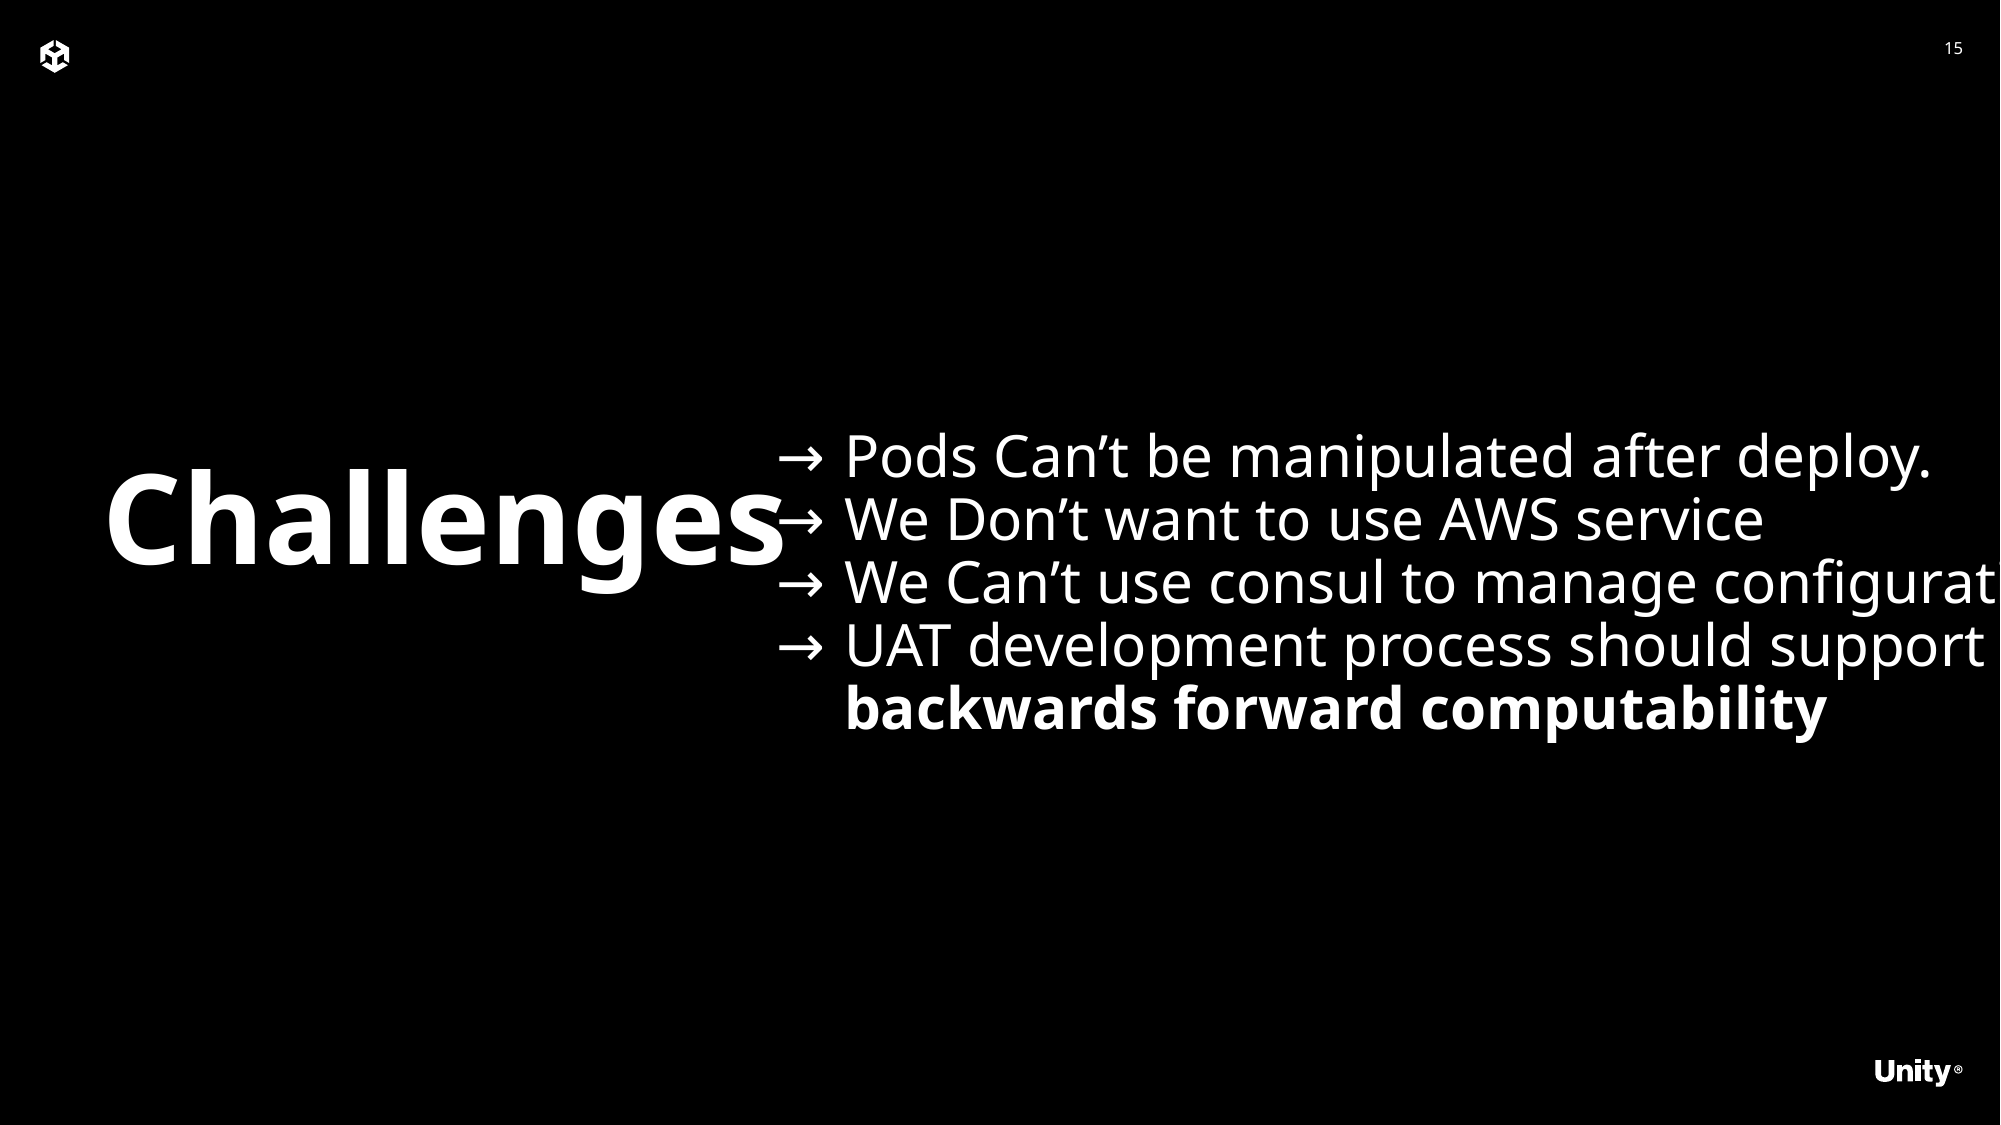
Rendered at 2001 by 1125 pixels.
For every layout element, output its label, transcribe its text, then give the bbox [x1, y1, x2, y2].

list Pods Can’t be manipulated after deploy. We Don’t want to use AWS service We Can’t use consul to manage configuration. UAT development process should support backwards forward computability [744, 79, 2000, 1089]
title Challenges [102, 253, 744, 823]
